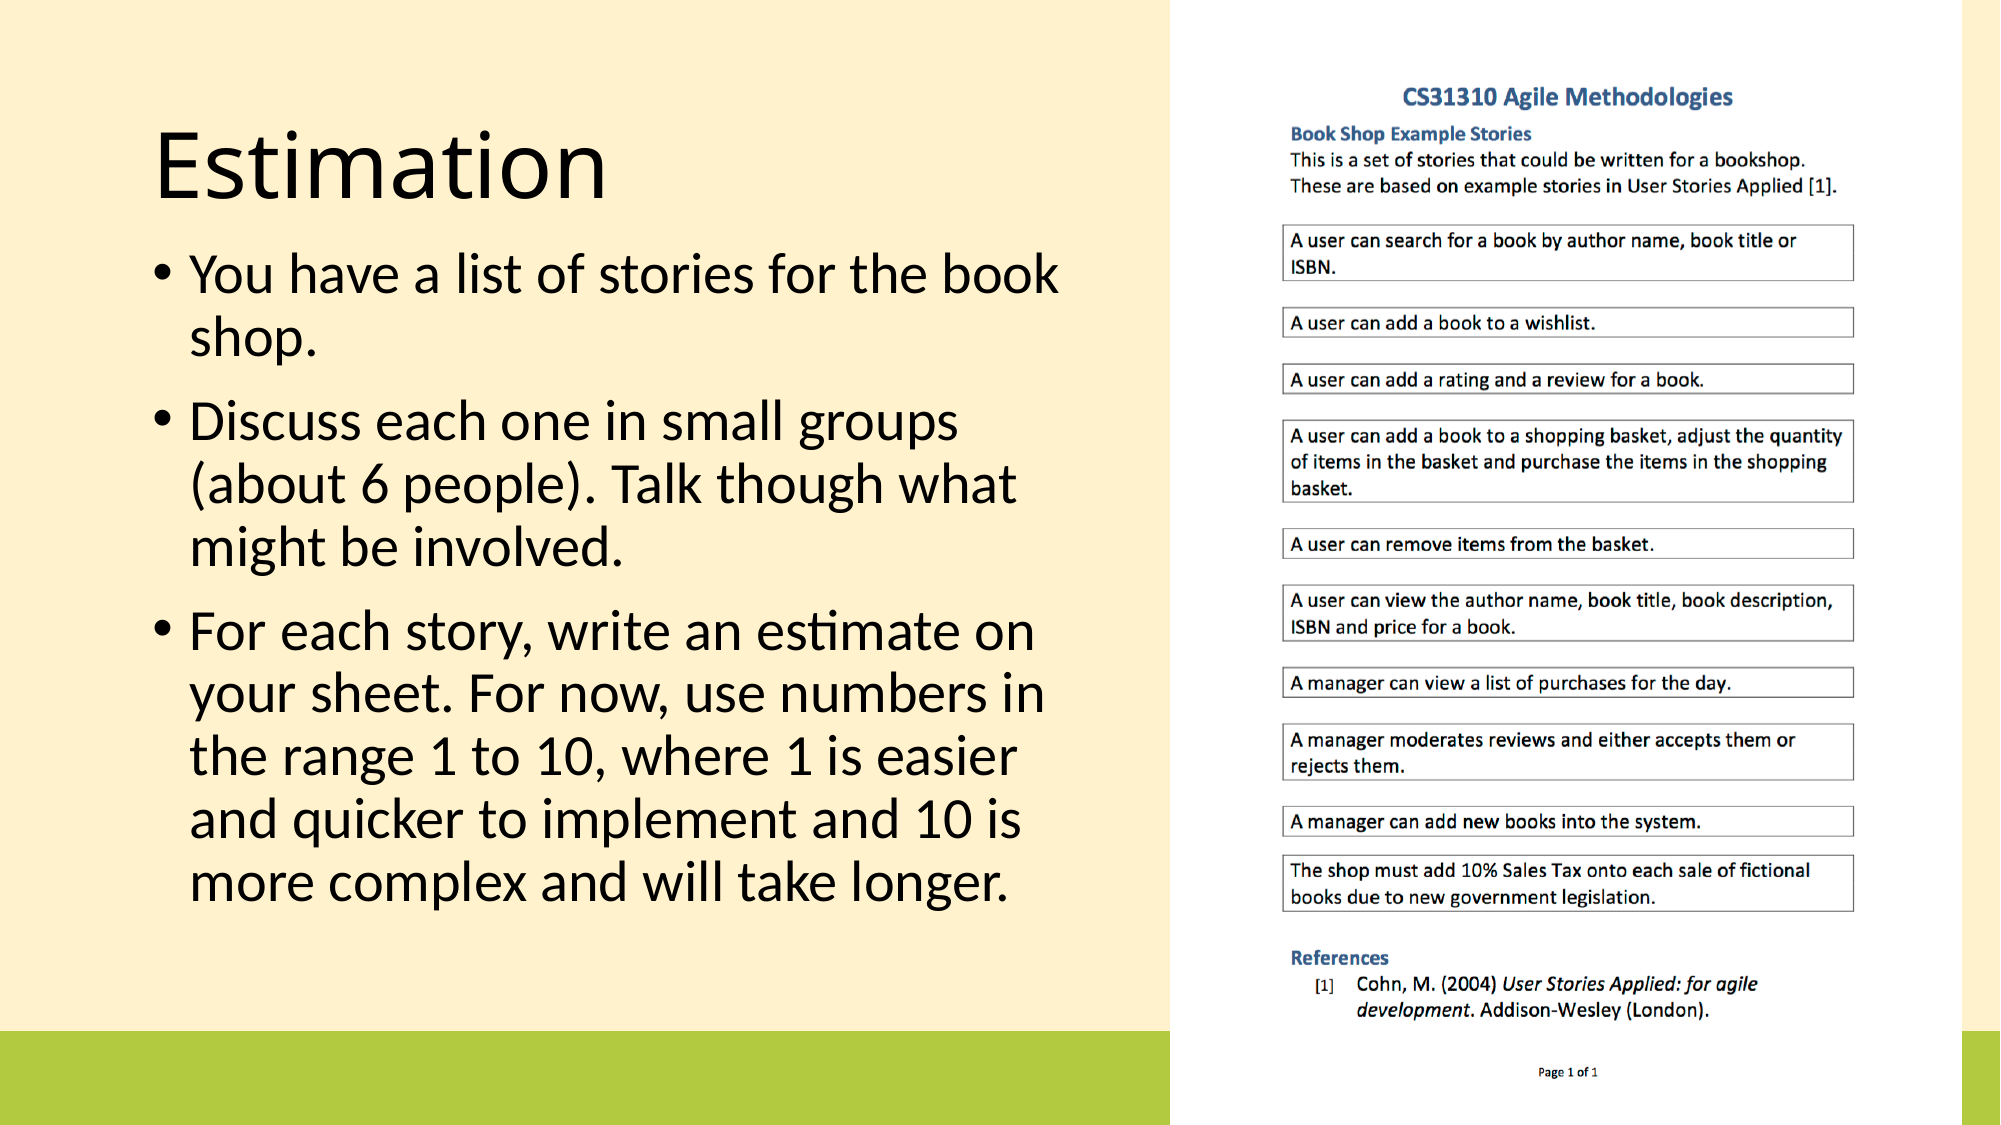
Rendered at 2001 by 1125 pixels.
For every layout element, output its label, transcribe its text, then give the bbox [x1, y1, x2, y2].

picture [1169, 0, 1962, 1125]
title Estimation [137, 59, 1169, 278]
list You have a list of stories for the book shop. Discuss each one in small groups (about 6 people). Talk though what might be involved. For each story, write an estimate on your sheet. For now, use numbers in the range 1 to 10, where 1 is easier and quicker to implement and 10 is more complex and will take longer. [137, 235, 1132, 1014]
